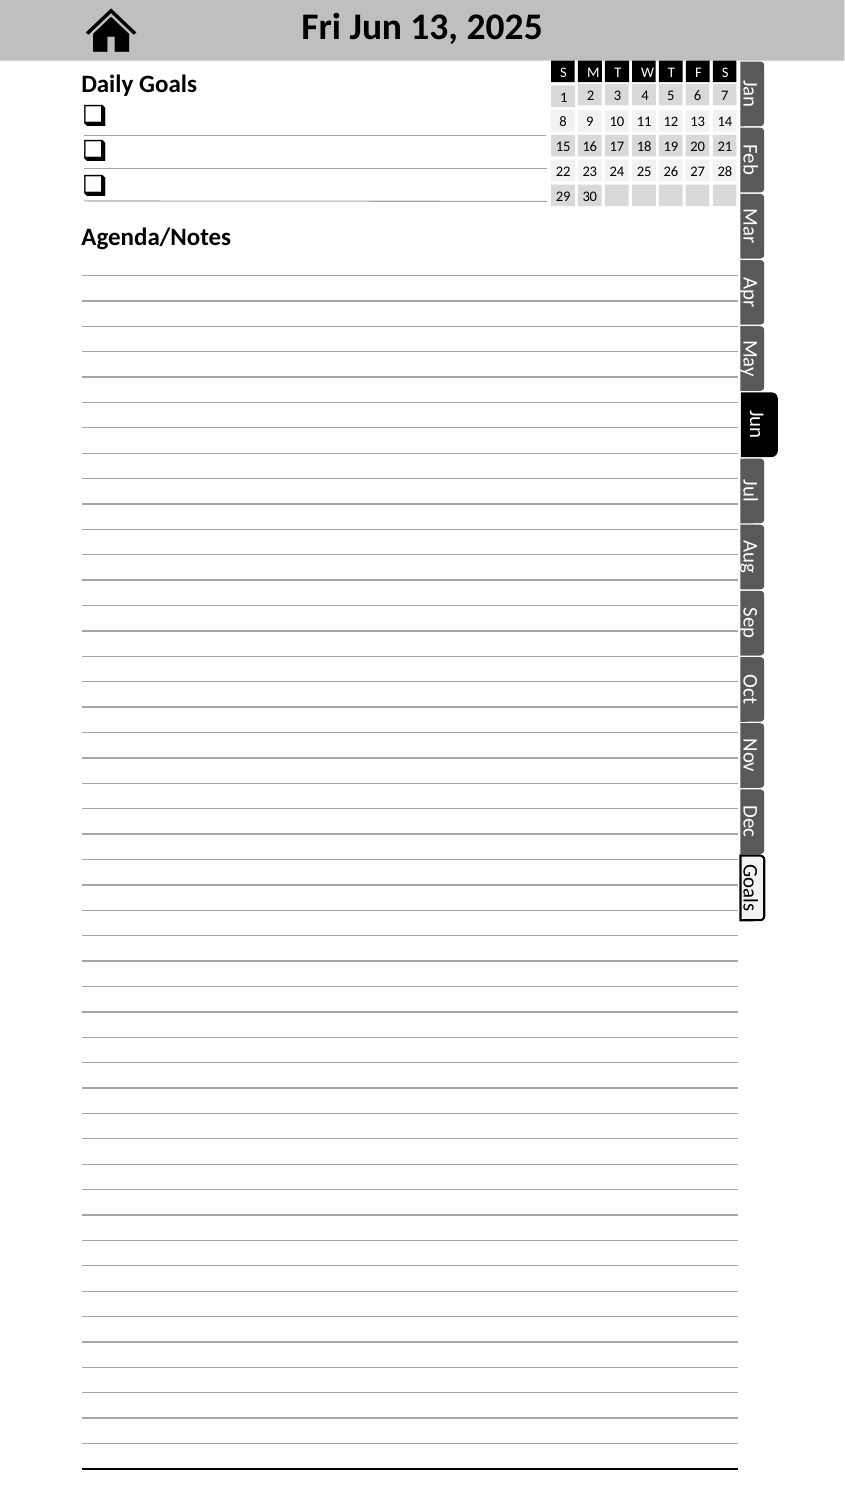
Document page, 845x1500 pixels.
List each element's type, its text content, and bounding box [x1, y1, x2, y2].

picture [82, 1, 140, 59]
list Fri Jun 13, 2025 [190, 0, 655, 61]
